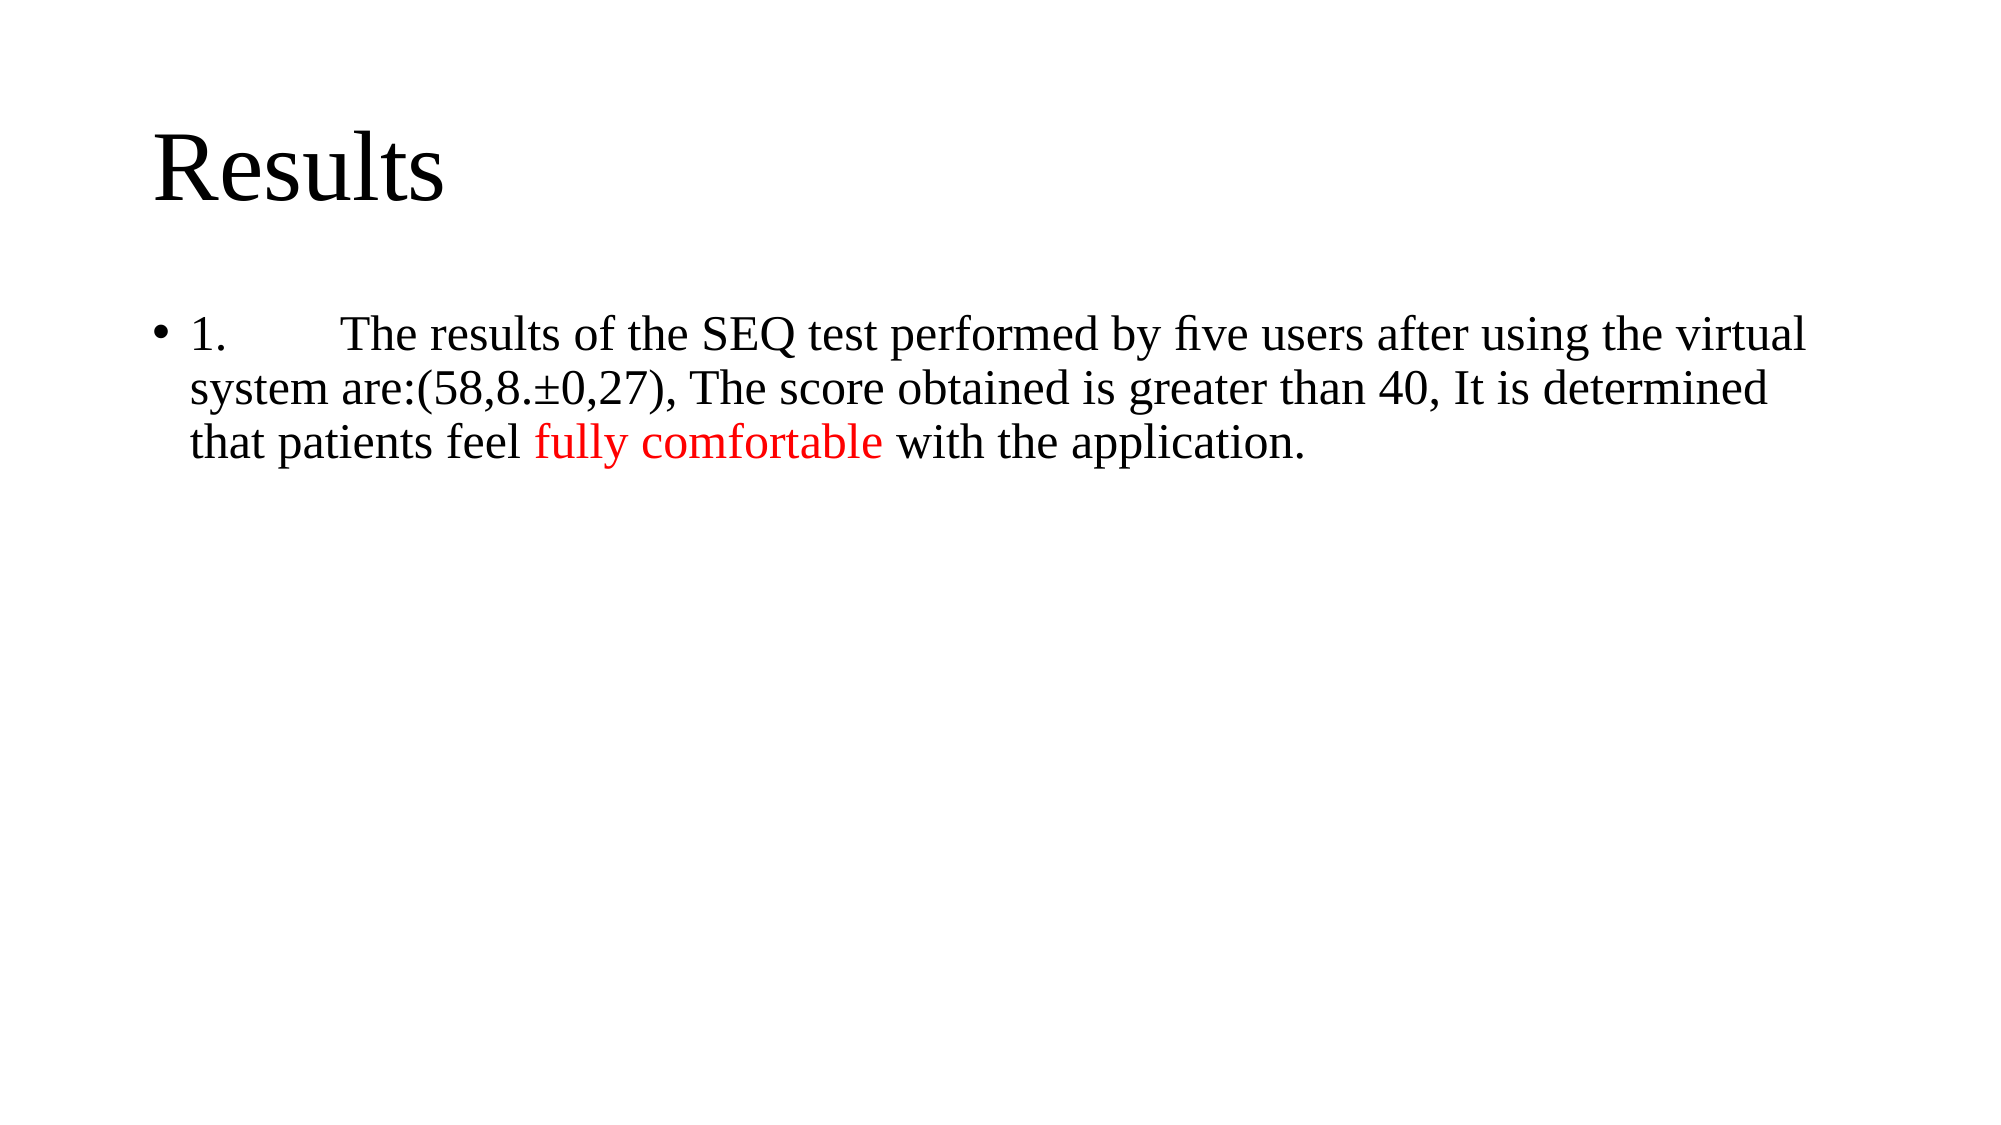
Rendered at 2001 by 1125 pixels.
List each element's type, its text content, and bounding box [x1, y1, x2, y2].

list 1. The results of the SEQ test performed by ﬁve users after using the virtual system are:(58,8.±0,27), The score obtained is greater than 40, It is determined that patients feel fully comfortable with the application. [137, 299, 1863, 1014]
title Results [137, 59, 1863, 278]
